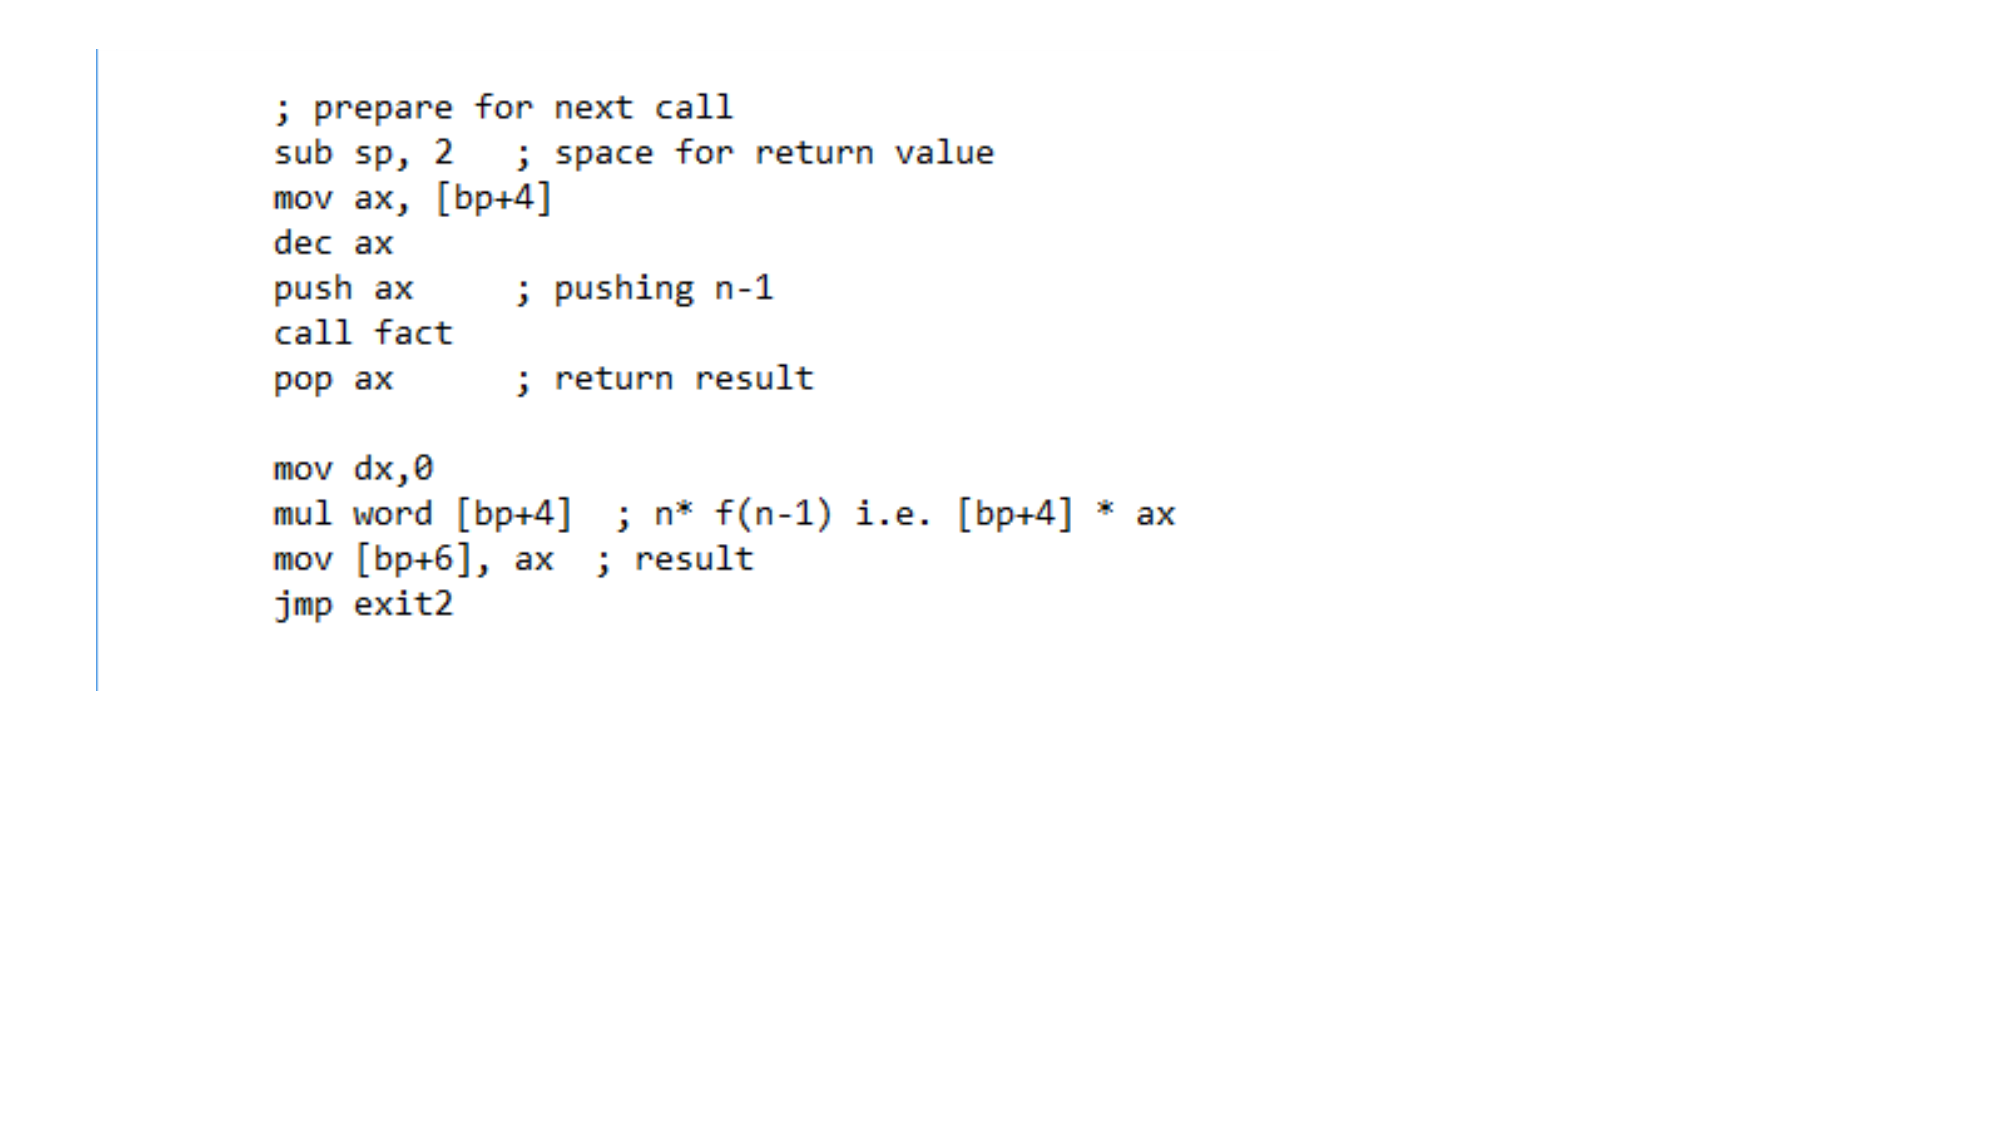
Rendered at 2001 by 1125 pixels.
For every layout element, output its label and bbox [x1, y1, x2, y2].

picture [96, 49, 1279, 691]
